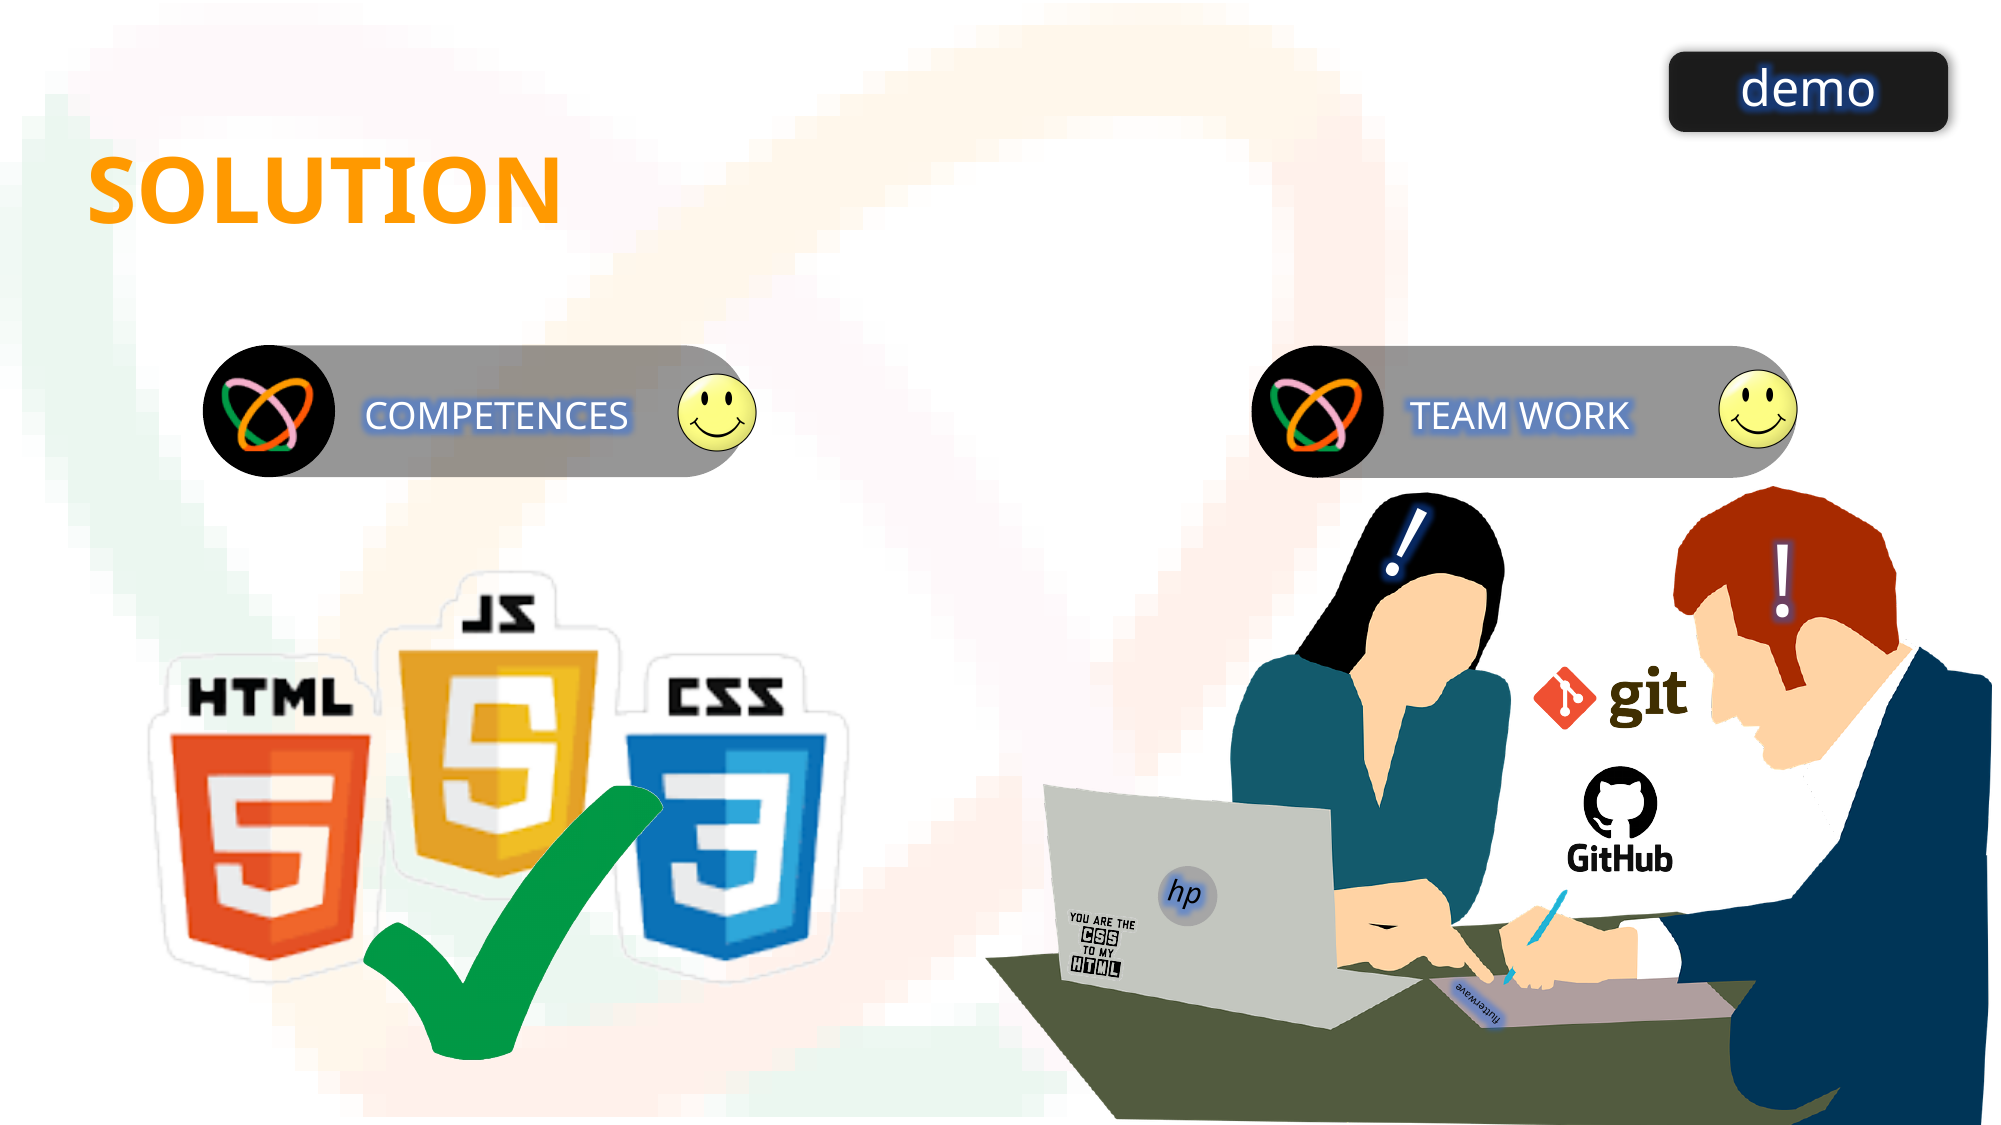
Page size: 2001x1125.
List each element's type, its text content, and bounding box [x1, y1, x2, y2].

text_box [1251, 345, 1384, 470]
picture [142, 372, 857, 1125]
picture [1561, 751, 1689, 887]
text_box [335, 344, 737, 422]
picture [1717, 368, 1799, 450]
text_box TEAM WORK [1395, 385, 1717, 445]
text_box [985, 470, 1992, 1125]
text_box [1329, 344, 1787, 470]
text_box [202, 344, 335, 422]
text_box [1668, 49, 1949, 133]
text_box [1392, 382, 1717, 449]
text_box COMPETENCES [349, 384, 676, 422]
picture [1521, 643, 1708, 745]
text_box SOLUTION [0, 117, 2000, 269]
